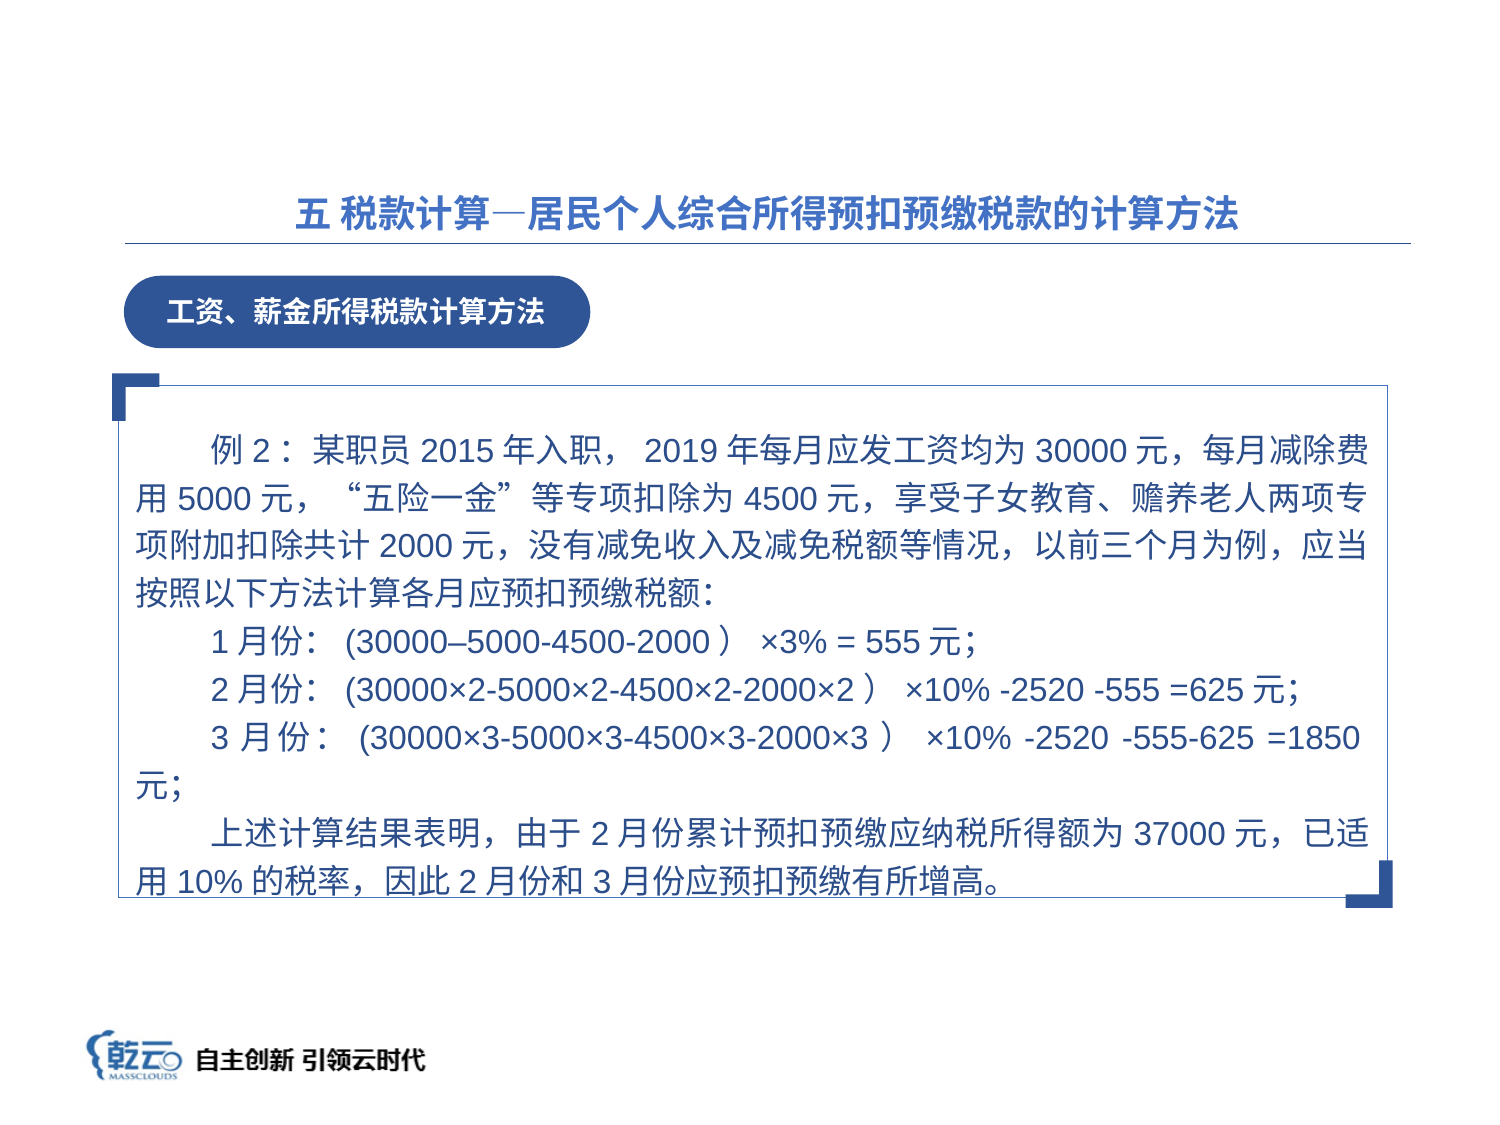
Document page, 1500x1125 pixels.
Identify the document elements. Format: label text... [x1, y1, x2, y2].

text_box 五 税款计算—居民个人综合所得预扣预缴税款的计算方法 [294, 181, 1259, 243]
text_box [111, 372, 160, 422]
text_box 工资、薪金所得税款计算方法 [92, 288, 621, 339]
text_box [136, 339, 579, 349]
text_box [1345, 859, 1394, 909]
text_box [133, 275, 582, 288]
text_box 例2：某职员2015年入职，2019年每月应发工资均为30000元，每月减除费用5000元，“五险一金”等专项扣除为4500元，享受子女教育、赡养老人两项专项附加扣除共计2000元，没有减免收入及减免税额等情况，以前三个月为例，应当按照以下方法计算各月应预扣预缴税额： 1月份：(30000–5000-4500-2000）×3% = 555元； 2月份：(30000×2-5000×2-4500×2-2000×2）×10% -2520 -555 =625元； 3月份：(30000×3-5000×3-4500×3-2000×3）×10% -2520 -555-625 =1850元； 上述计算结果表明，由于2月份累计预扣预缴应纳税所得额为37000元，已适用10%的税率，因此2月份和3月份应预扣预缴有所增高。 [135, 420, 1370, 900]
text_box [117, 384, 1389, 898]
picture [76, 1022, 467, 1085]
